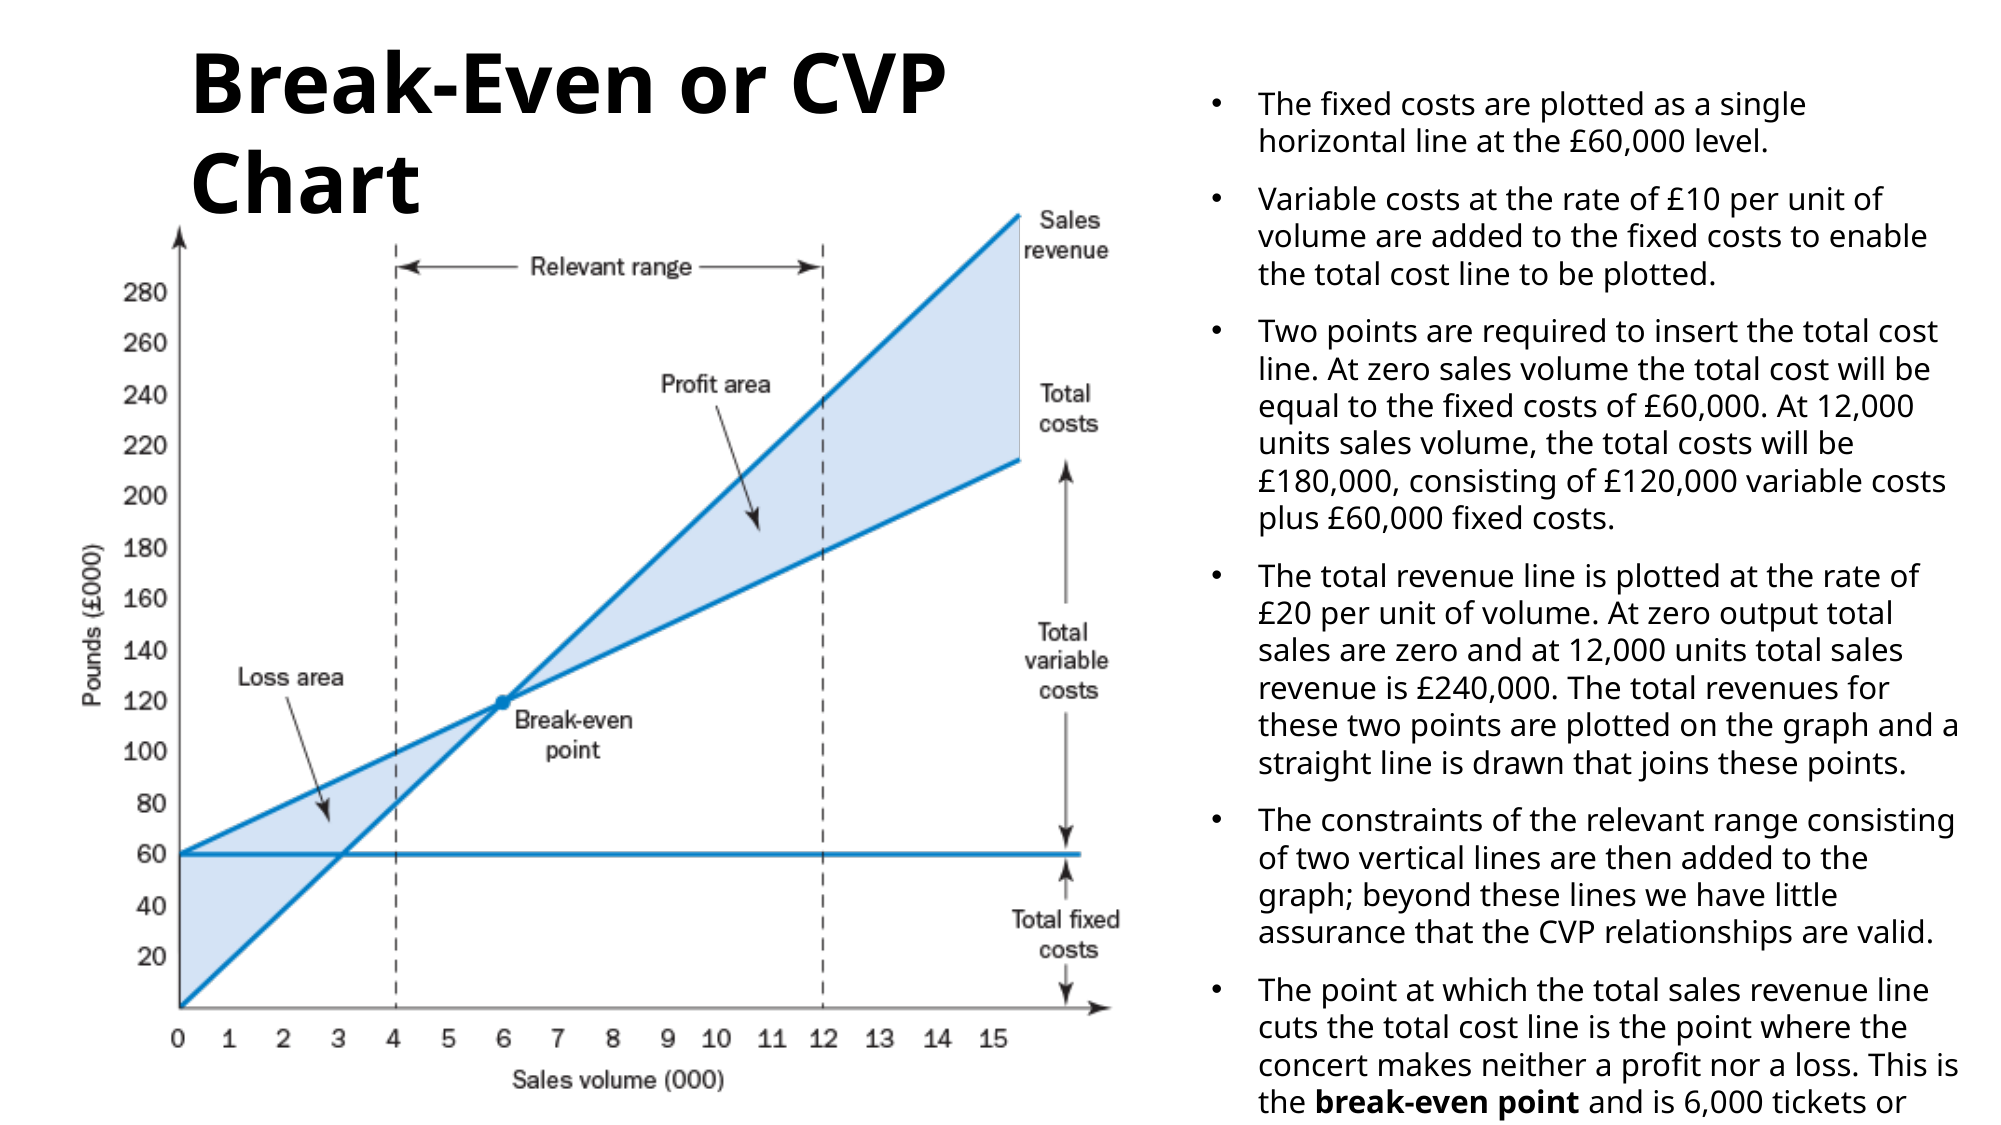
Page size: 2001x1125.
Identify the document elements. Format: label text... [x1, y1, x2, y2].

text_box The fixed costs are plotted as a single horizontal line at the £60,000 level. Variable costs at the rate of £10 per unit of volume are added to the fixed costs to enable the total cost line to be plotted. Two points are required to insert the total cost line. At zero sales volume the total cost will be equal to the fixed costs of £60,000. At 12,000 units sales volume, the total costs will be £180,000, consisting of £120,000 variable costs plus £60,000 fixed costs. The total revenue line is plotted at the rate of £20 per unit of volume. At zero output total sales are zero and at 12,000 units total sales revenue is £240,000. The total revenues for these two points are plotted on the graph and a straight line is drawn that joins these points. The constraints of the relevant range consisting of two vertical lines are then added to the graph; beyond these lines we have little assurance that the CVP relationships are valid. The point at which the total sales revenue line cuts the total cost line is the point where the concert makes neither a profit nor a loss. This is the break-even point and is 6,000 tickets or £120,000 total sales revenue. [1196, 76, 1977, 1125]
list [73, 201, 1130, 1102]
text_box Break-Even or CVP Chart [174, 23, 1163, 328]
